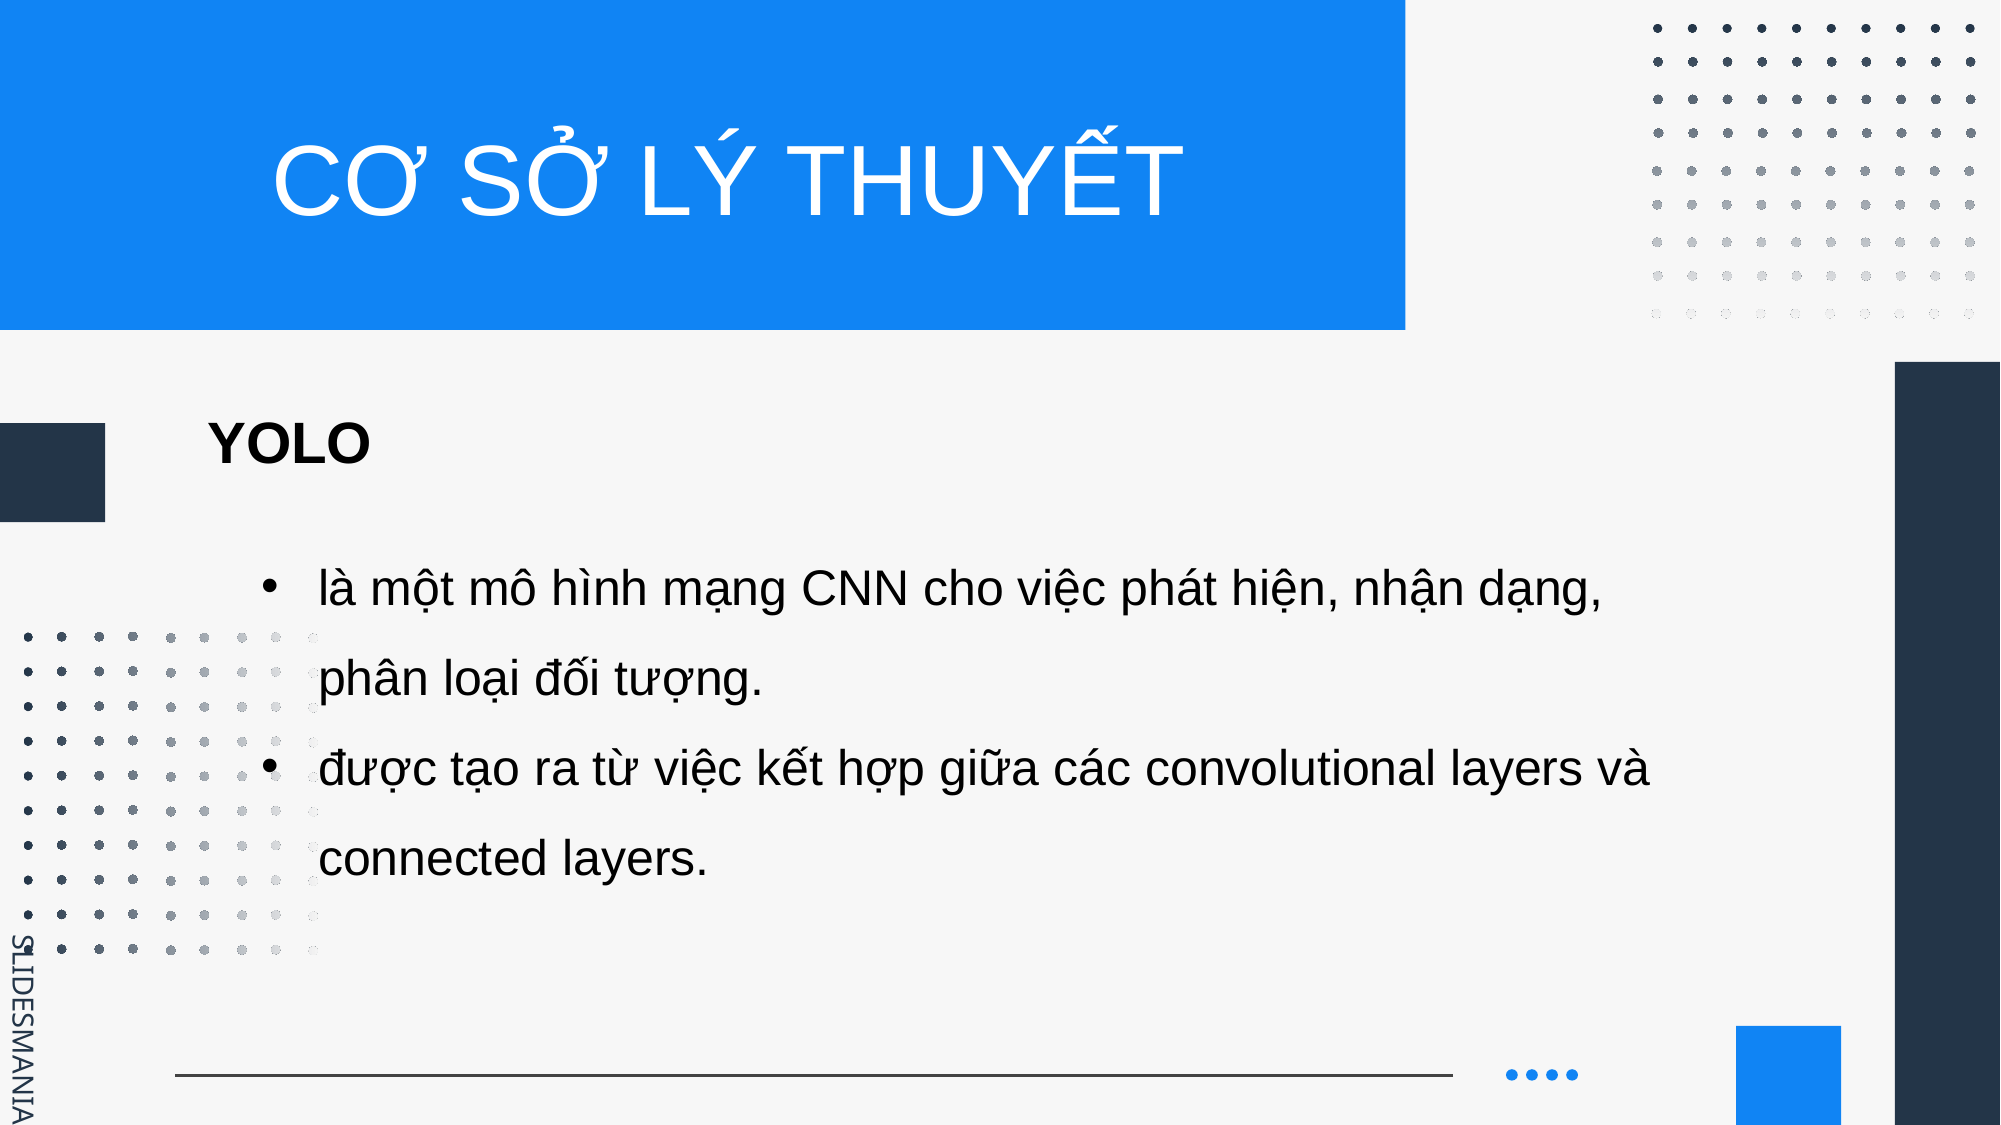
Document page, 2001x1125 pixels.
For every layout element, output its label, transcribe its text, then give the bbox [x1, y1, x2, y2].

title CƠ SỞ LÝ THUYẾT [105, 95, 1353, 221]
list là một mô hình mạng CNN cho việc phát hiện, nhận dạng, phân loại đối tượng. được tạo ra từ việc kết hợp giữa các convolutional layers và connected layers. [241, 505, 1694, 980]
text_box YOLO [187, 375, 1078, 501]
